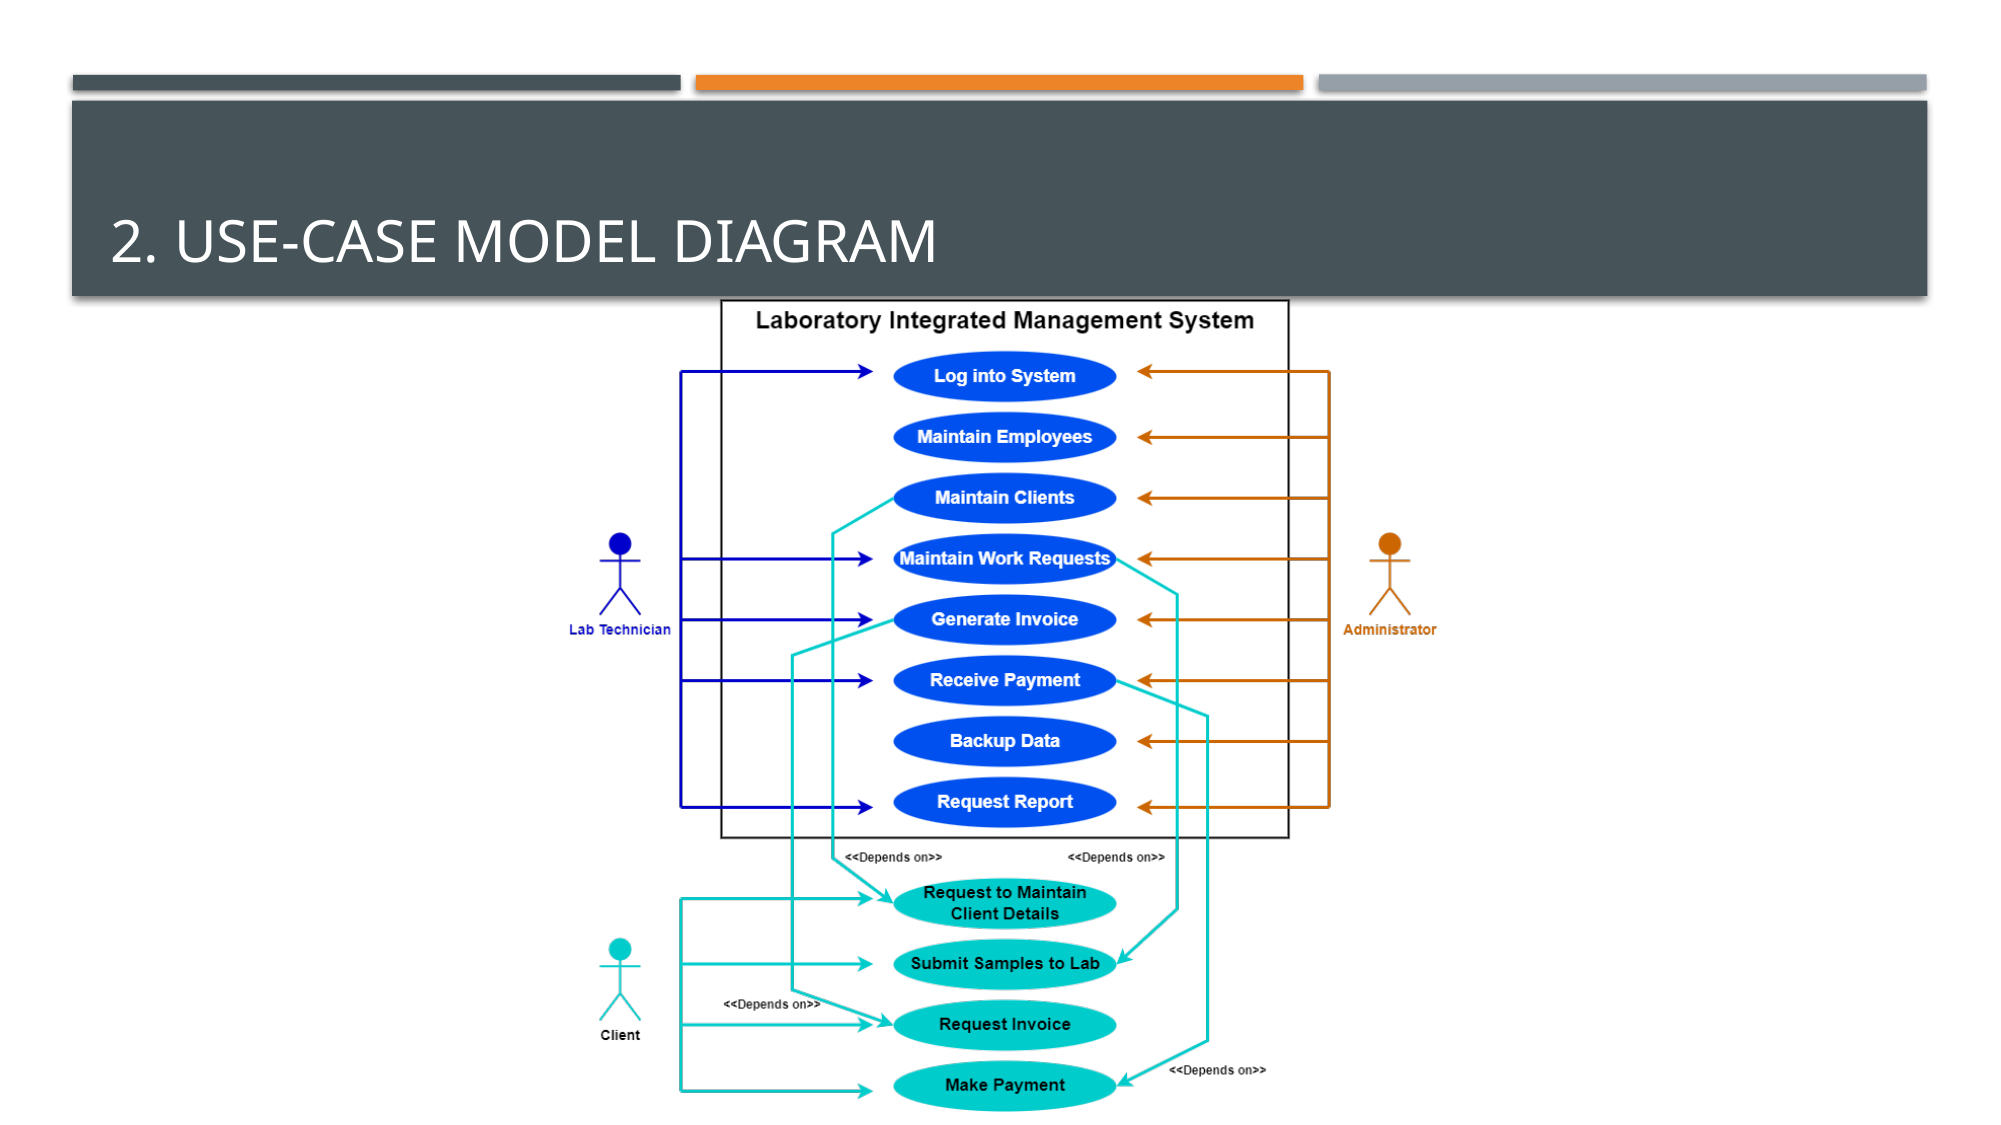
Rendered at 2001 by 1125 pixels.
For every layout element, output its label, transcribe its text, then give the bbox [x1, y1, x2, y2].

title 2. Use-Case Model Diagram [95, 115, 1905, 282]
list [568, 299, 1438, 1112]
